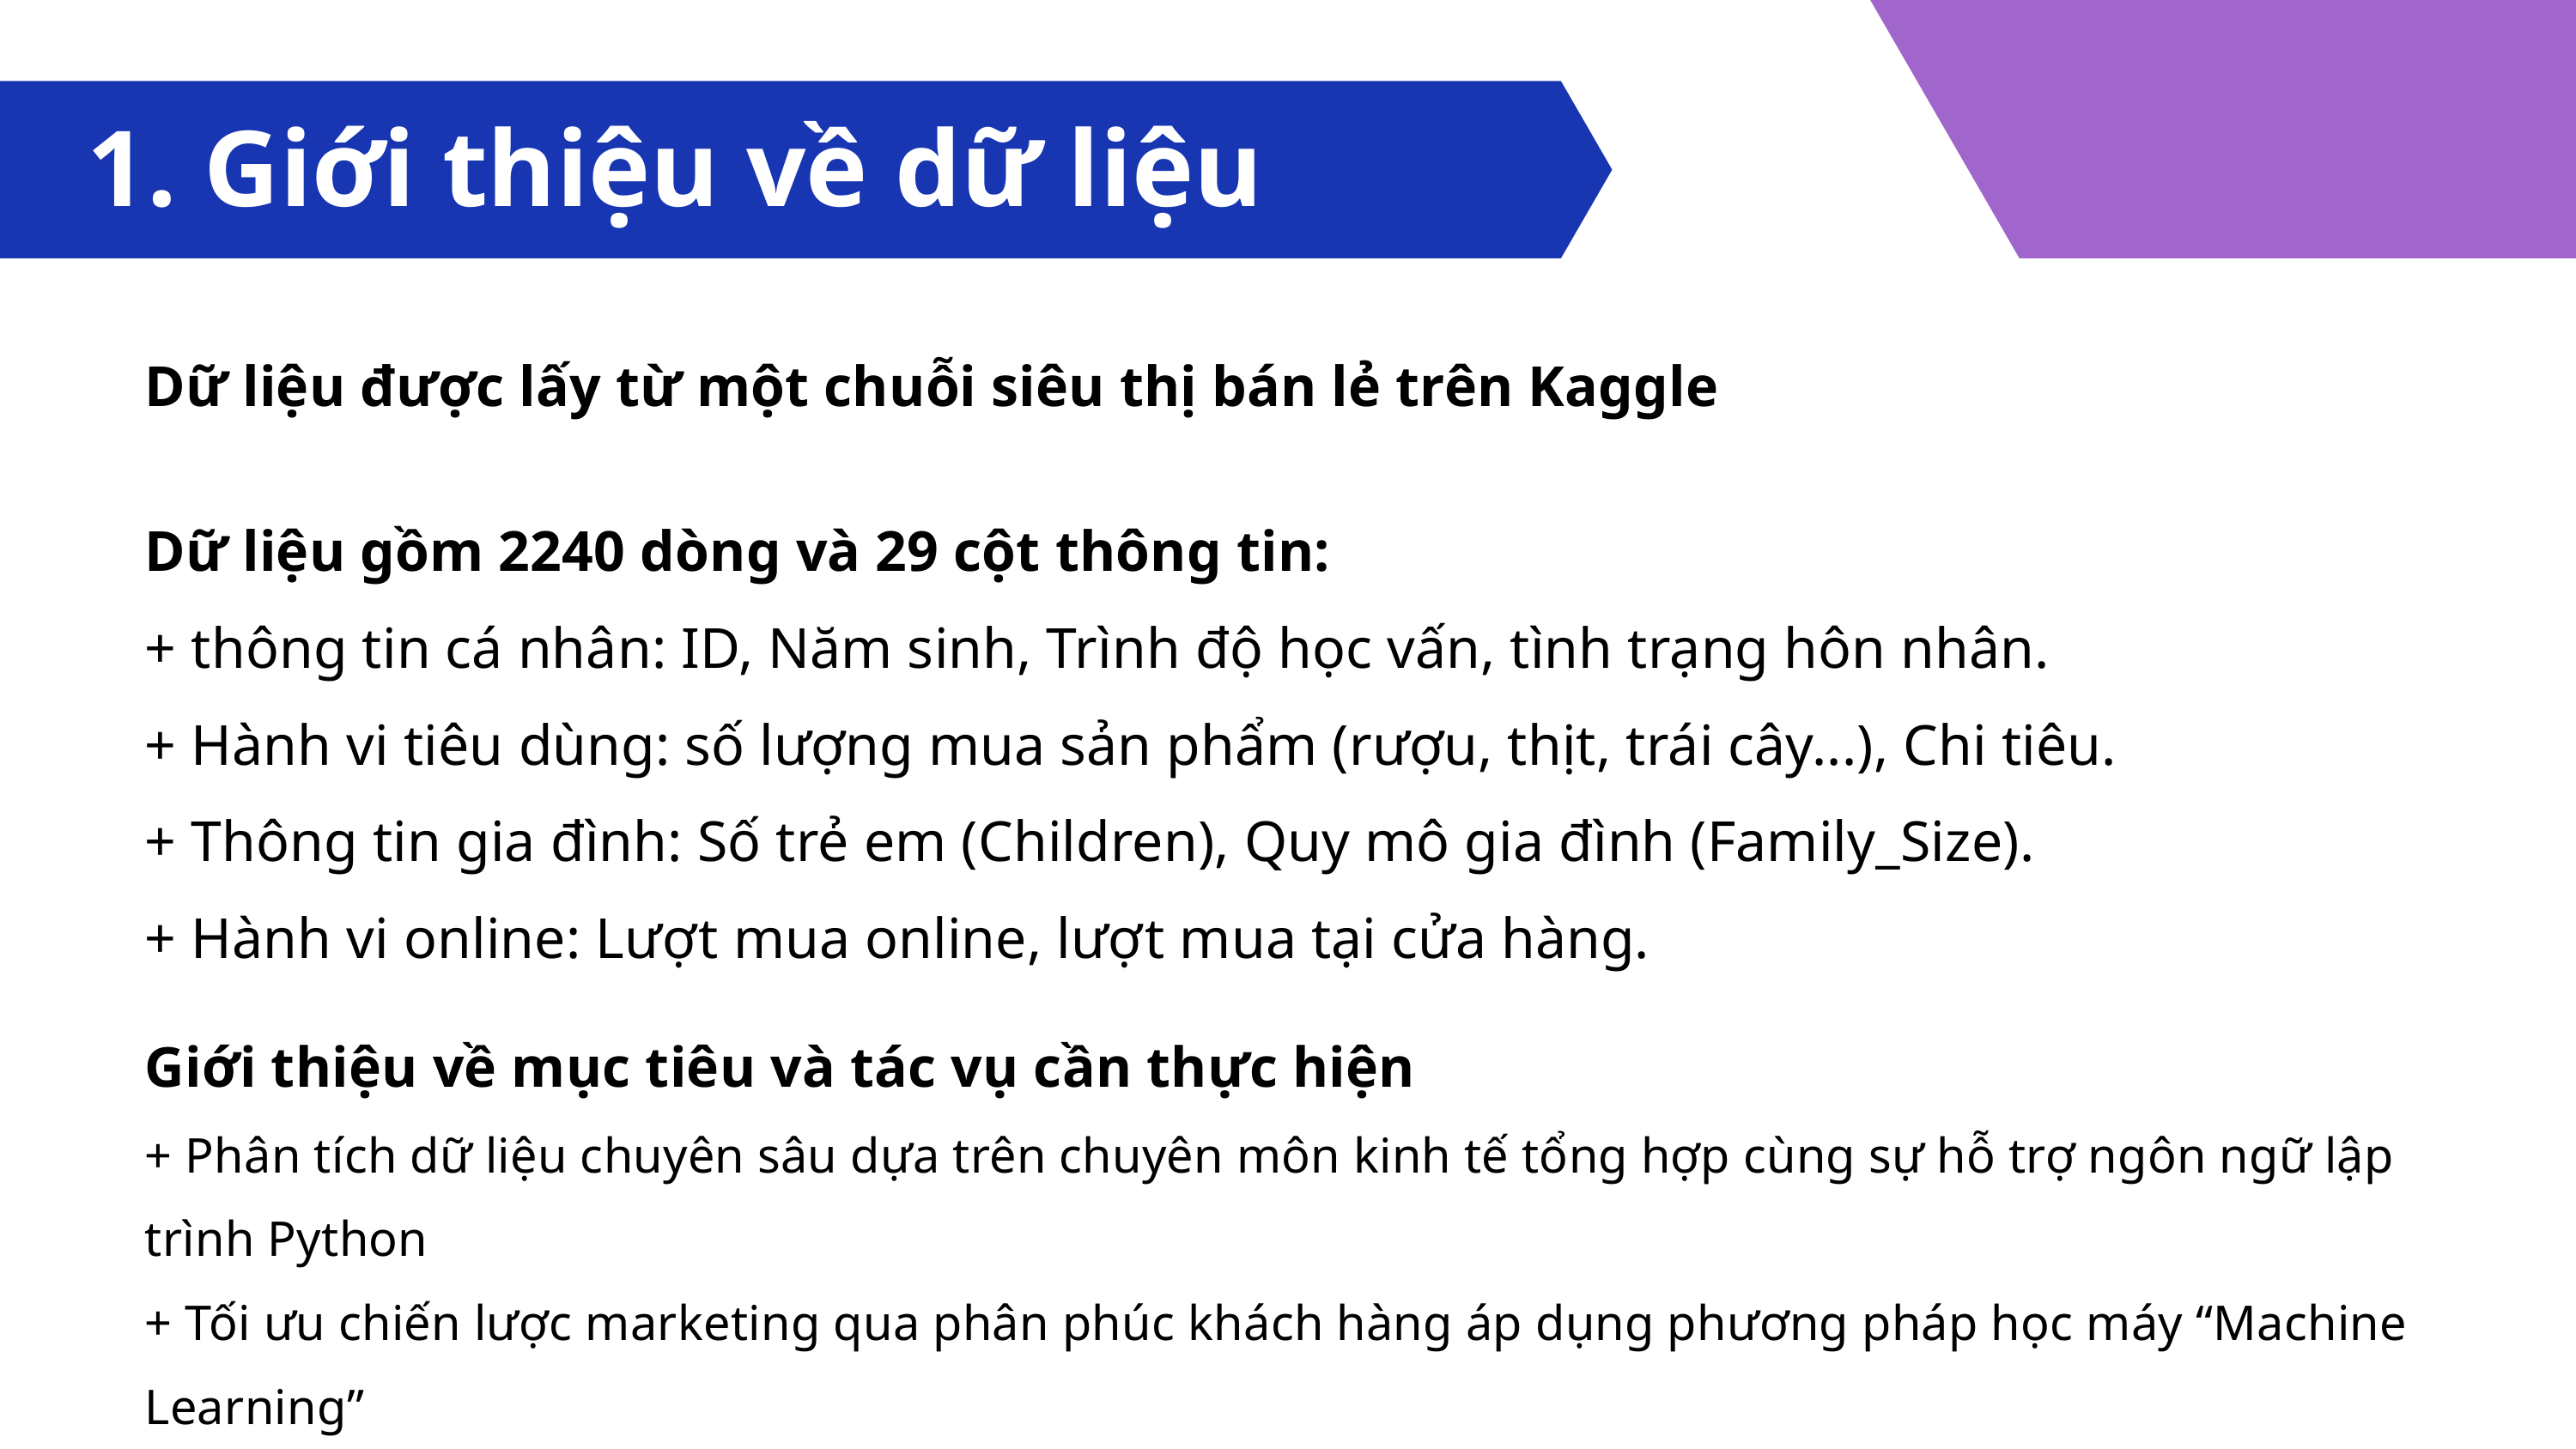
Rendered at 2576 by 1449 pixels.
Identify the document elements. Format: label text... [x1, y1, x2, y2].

text_box Giới thiệu về mục tiêu và tác vụ cần thực hiện + Phân tích dữ liệu chuyên sâu dựa trên chuyên môn kinh tế tổng hợp cùng sự hỗ trợ ngôn ngữ lập trình Python + Tối ưu chiến lược marketing qua phân phúc khách hàng áp dụng phương pháp học máy “Machine Learning” + Kêt hợp hiển thị dữ liệu và tổng hợp báo cáo bằng Power BI, power point. [144, 1001, 2518, 1449]
text_box Dữ liệu được lấy từ một chuỗi siêu thị bán lẻ trên Kaggle [144, 320, 2499, 417]
text_box Dữ liệu gồm 2240 dòng và 29 cột thông tin: + thông tin cá nhân: ID, Năm sinh, Trình độ học vấn, tình trạng hôn nhân. + Hành vi tiêu dùng: số lượng mua sản phẩm (rượu, thịt, trái cây...), Chi tiêu. + Thông tin gia đình: Số trẻ em (Children), Quy mô gia đình (Family_Size). + Hành vi online: Lượt mua online, lượt mua tại cửa hàng. [144, 485, 2499, 1001]
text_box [1772, 0, 2576, 259]
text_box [0, 81, 1613, 258]
